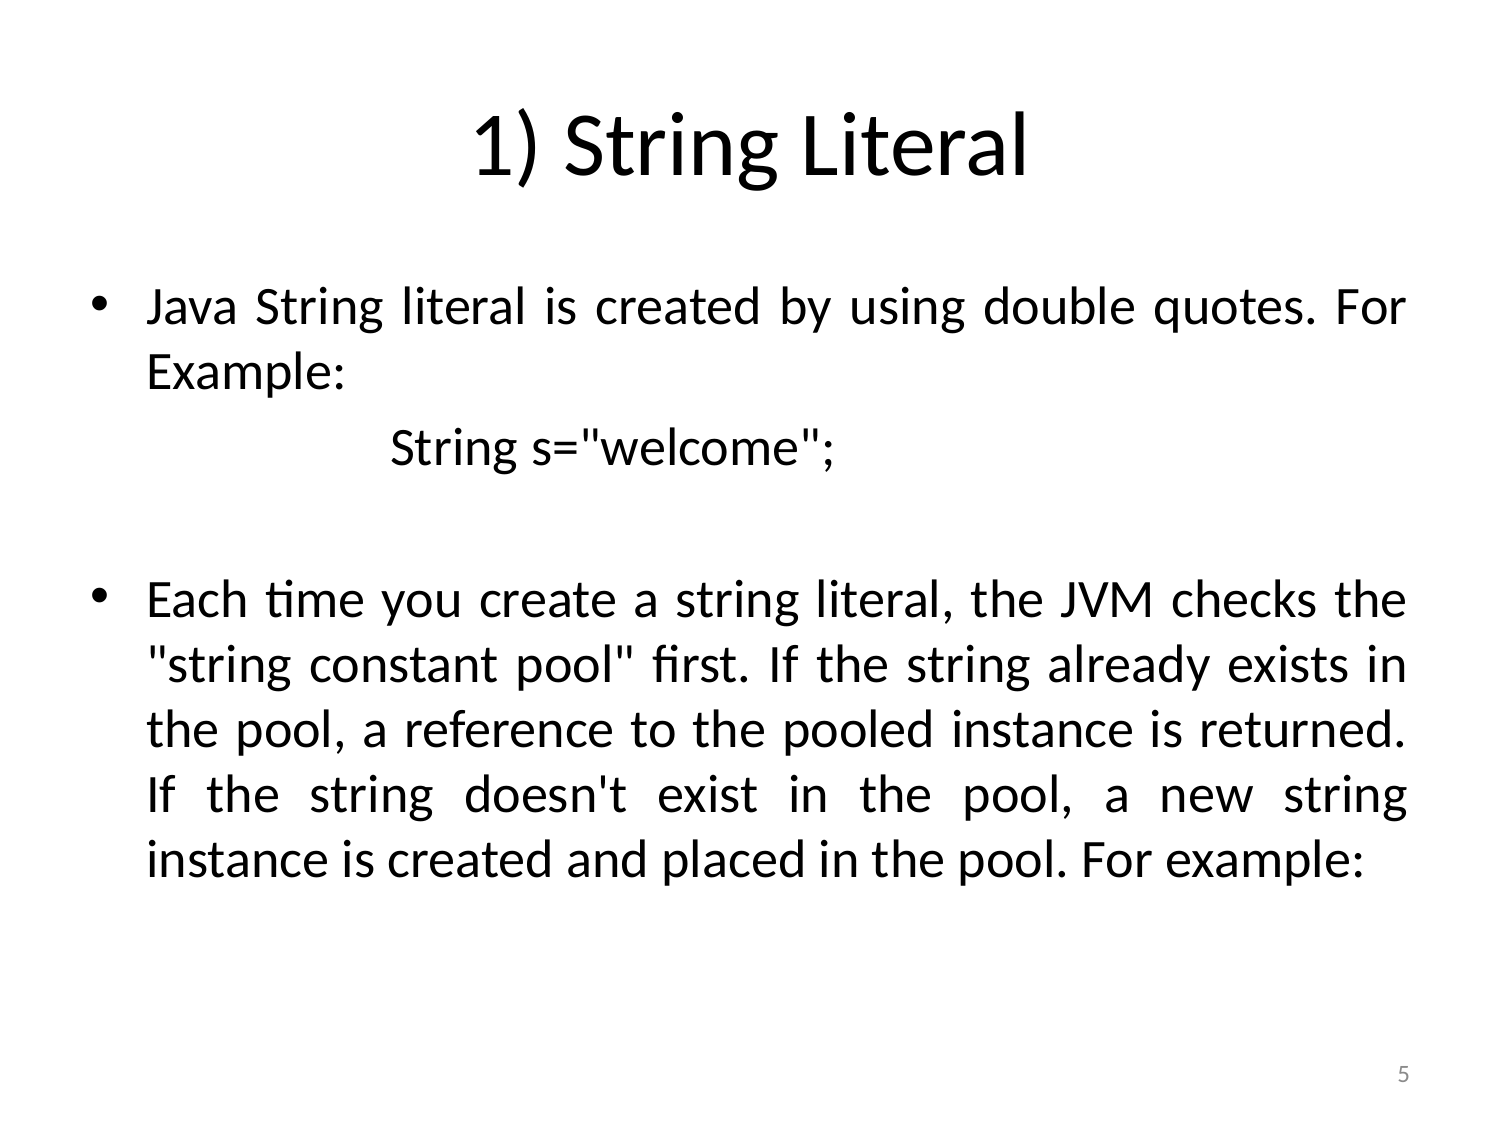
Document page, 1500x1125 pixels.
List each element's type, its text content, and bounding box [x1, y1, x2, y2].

list Java String literal is created by using double quotes. For Example: String s="welcome"; Each time you create a string literal, the JVM checks the "string constant pool" first. If the string already exists in the pool, a reference to the pooled instance is returned. If the string doesn't exist in the pool, a new string instance is created and placed in the pool. For example: [75, 262, 1425, 1005]
slide_number 5 [1074, 1042, 1425, 1103]
title 1) String Literal [75, 45, 1425, 233]
